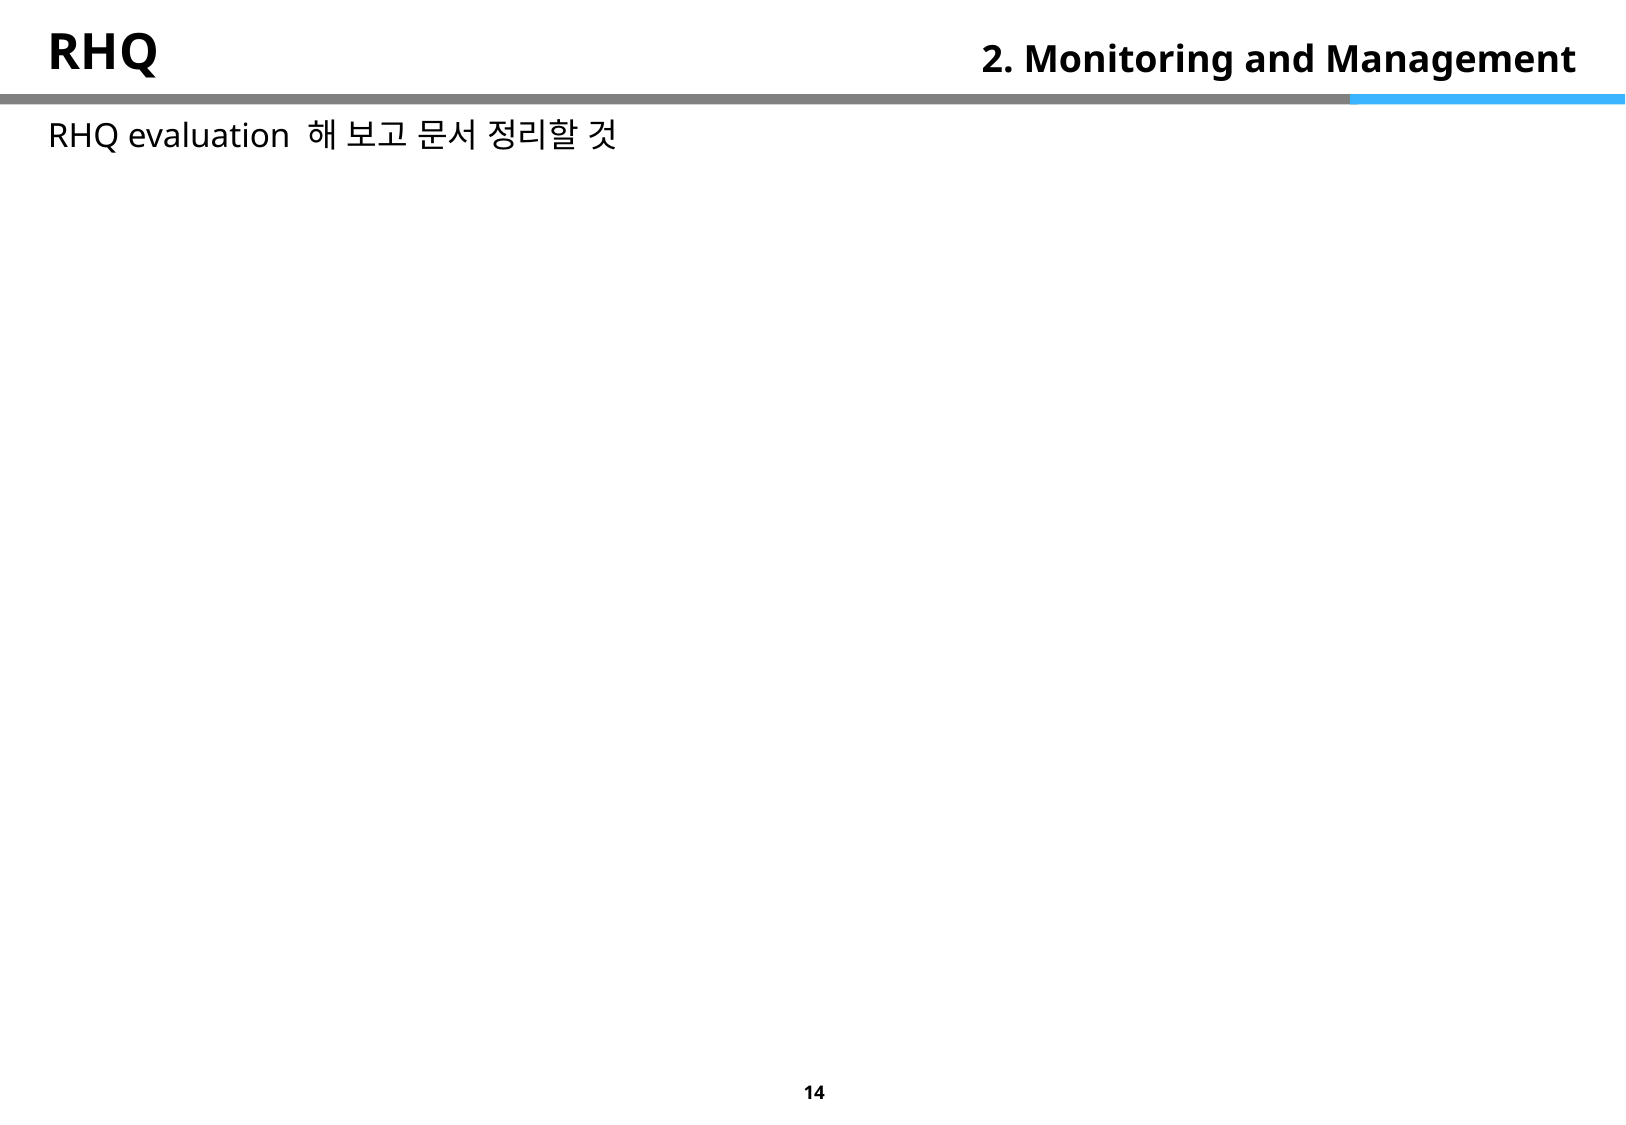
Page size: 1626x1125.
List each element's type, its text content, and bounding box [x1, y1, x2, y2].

list RHQ evaluation 해 보고 문서 정리할 것 [32, 111, 1579, 209]
text_box 2. Monitoring and Management [930, 10, 1593, 88]
title RHQ [32, 10, 825, 89]
